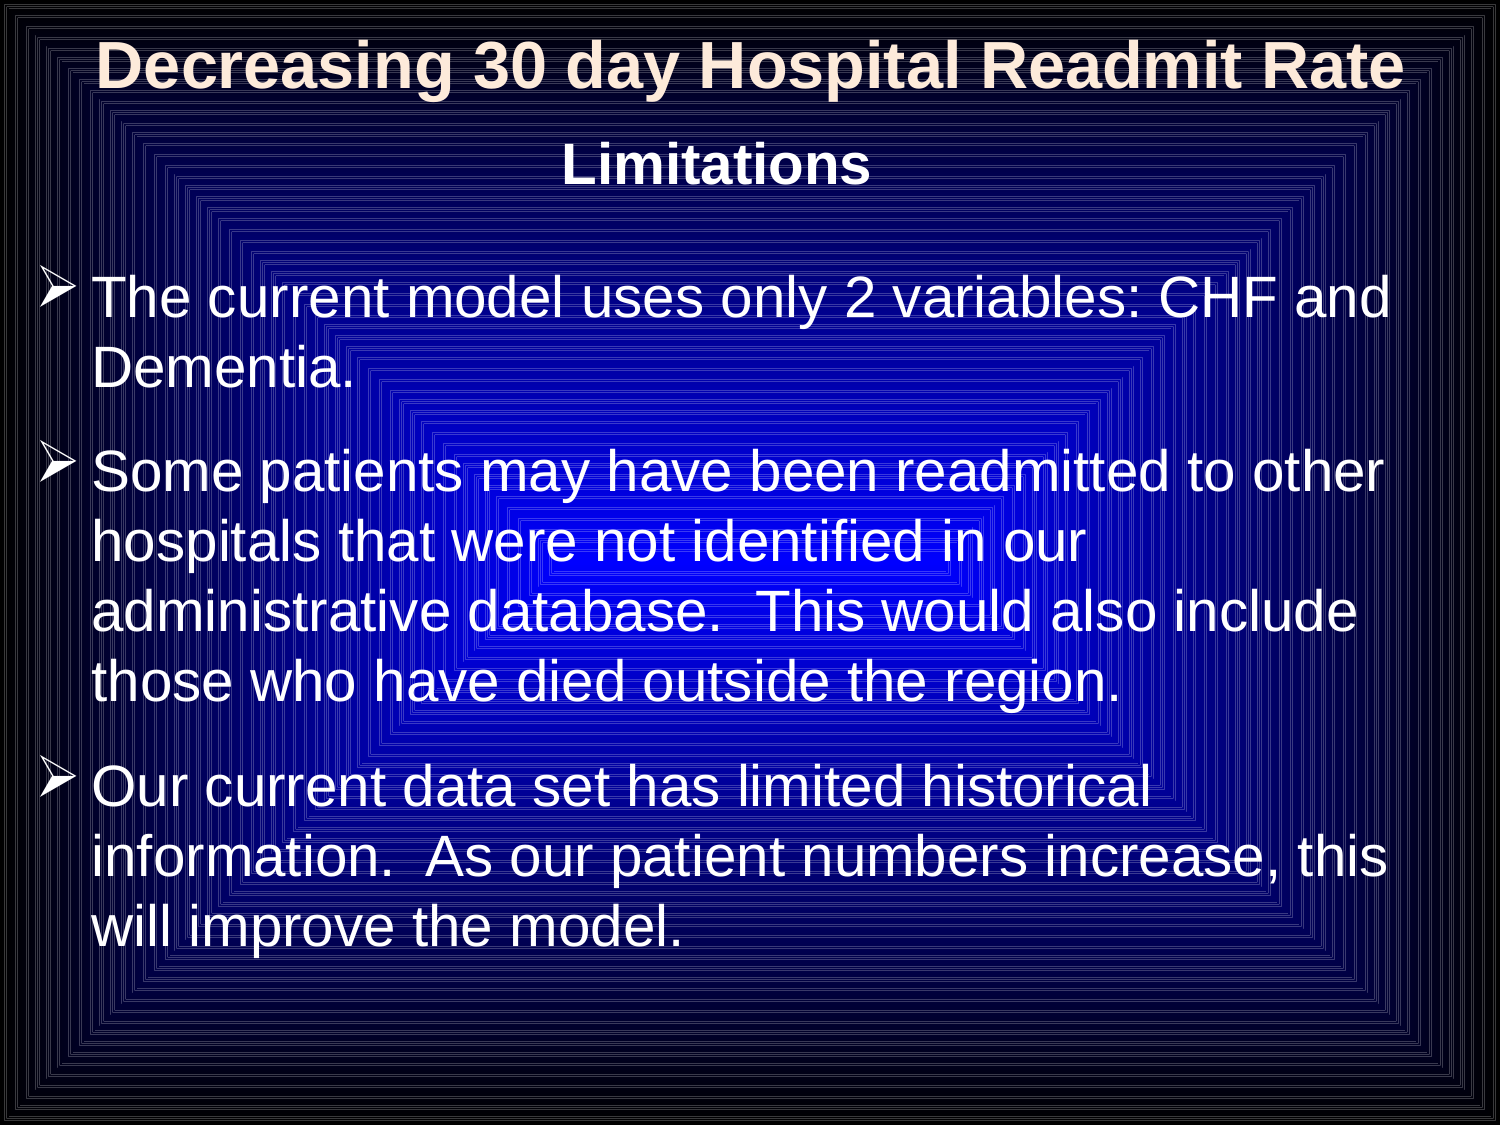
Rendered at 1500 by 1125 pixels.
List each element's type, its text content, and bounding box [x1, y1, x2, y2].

text_box Limitations [546, 118, 888, 204]
subtitle Decreasing 30 day Hospital Readmit Rate [80, 14, 1422, 251]
text_box The current model uses only 2 variables: CHF and Dementia. Some patients may have been readmitted to other hospitals that were not identified in our administrative database. This would also include those who have died outside the region. Our current data set has limited historical information. As our patient numbers increase, this will improve the model. [20, 251, 1469, 966]
